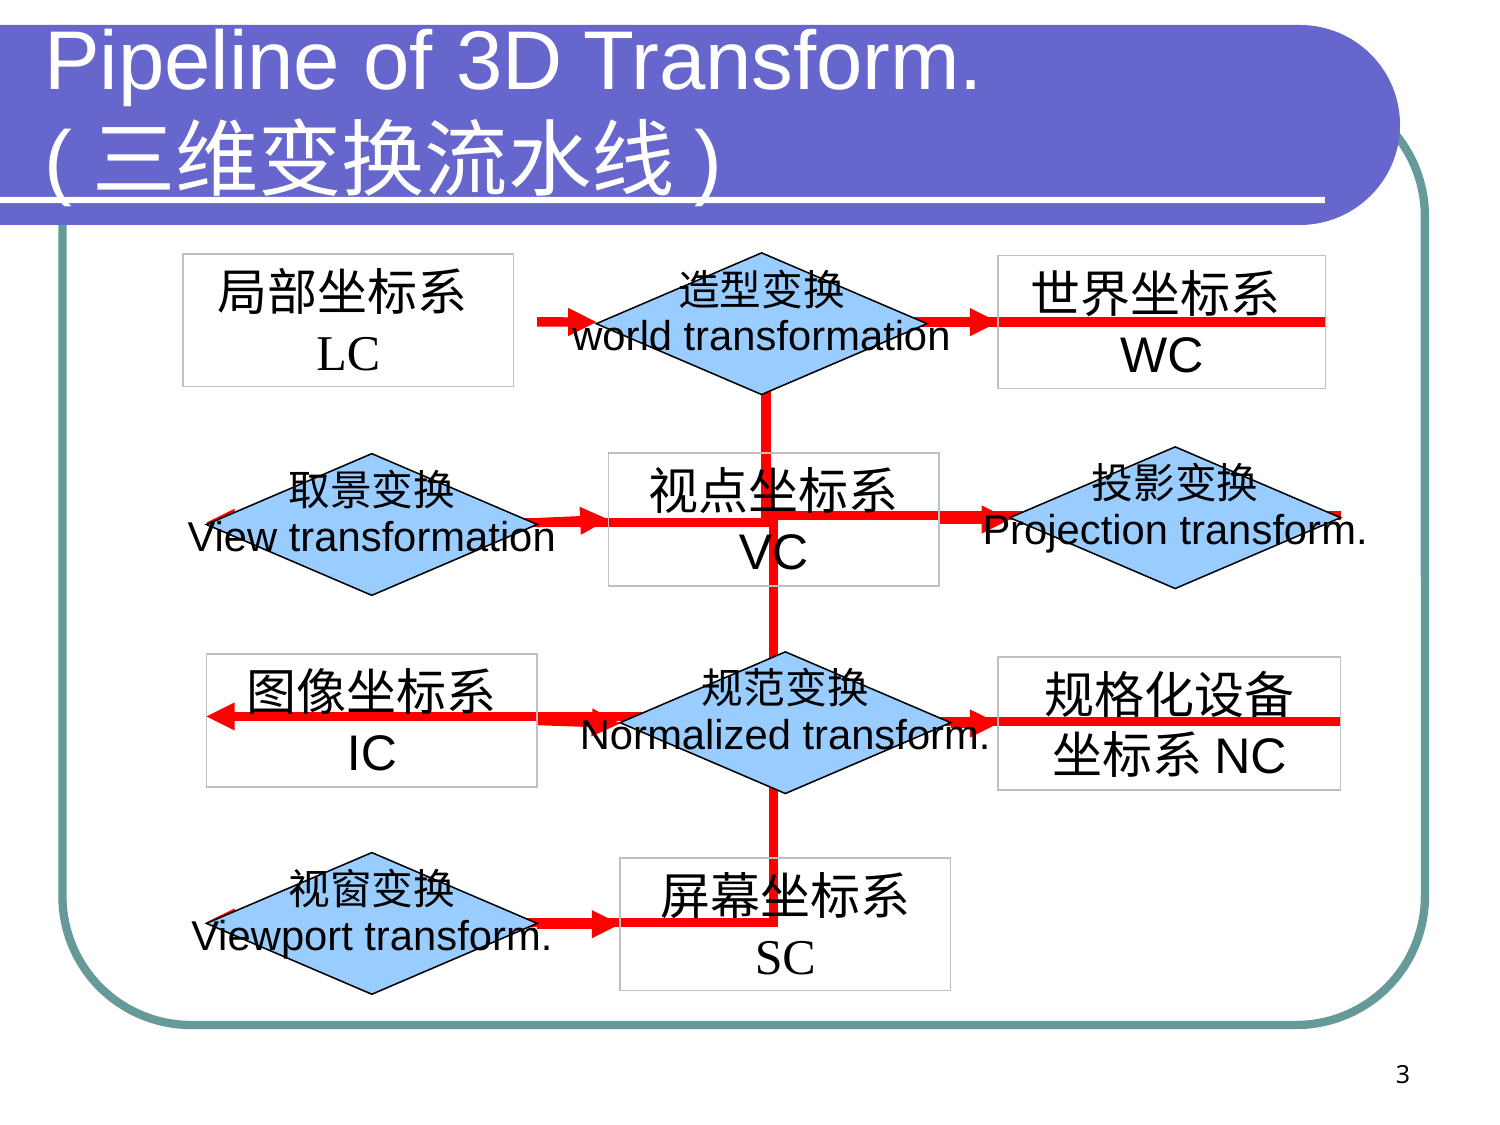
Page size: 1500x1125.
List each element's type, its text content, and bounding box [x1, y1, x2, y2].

text_box 屏幕坐标系 SC [620, 933, 951, 991]
slide_number 3 [1074, 1024, 1426, 1101]
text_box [206, 321, 1341, 925]
text_box 世界坐标系WC [998, 255, 1326, 320]
text_box 视窗变换 Viewport transform. [228, 933, 515, 995]
text_box 造型变换 world transformation [604, 252, 919, 320]
title Pipeline of 3D Transform. (三维变换流水线) [29, 30, 1345, 182]
text_box 局部坐标系 LC [182, 253, 514, 387]
